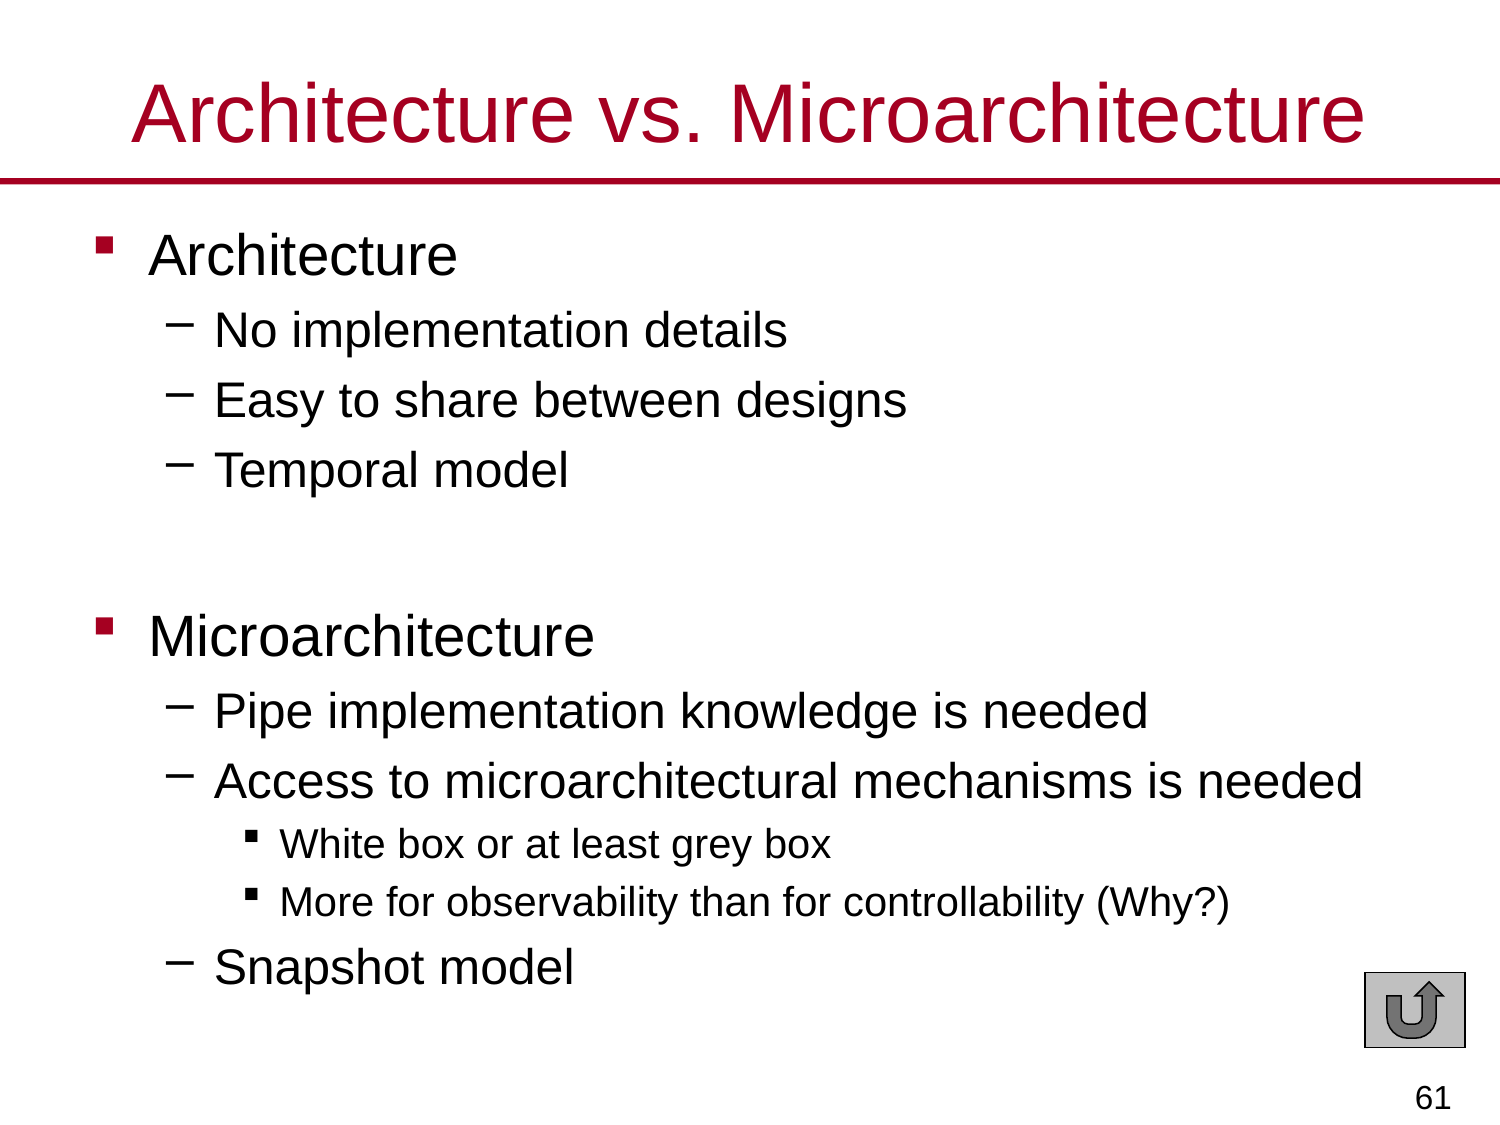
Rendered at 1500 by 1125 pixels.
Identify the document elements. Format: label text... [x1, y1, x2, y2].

title Architecture vs. Microarchitecture [0, 44, 1500, 175]
text_box [1365, 972, 1466, 1048]
list Architecture No implementation details Easy to share between designs Temporal model Microarchitecture Pipe implementation knowledge is needed Access to microarchitectural mechanisms is needed White box or at least grey box More for observability than for controllability (Why?) Snapshot model [76, 209, 1428, 1026]
